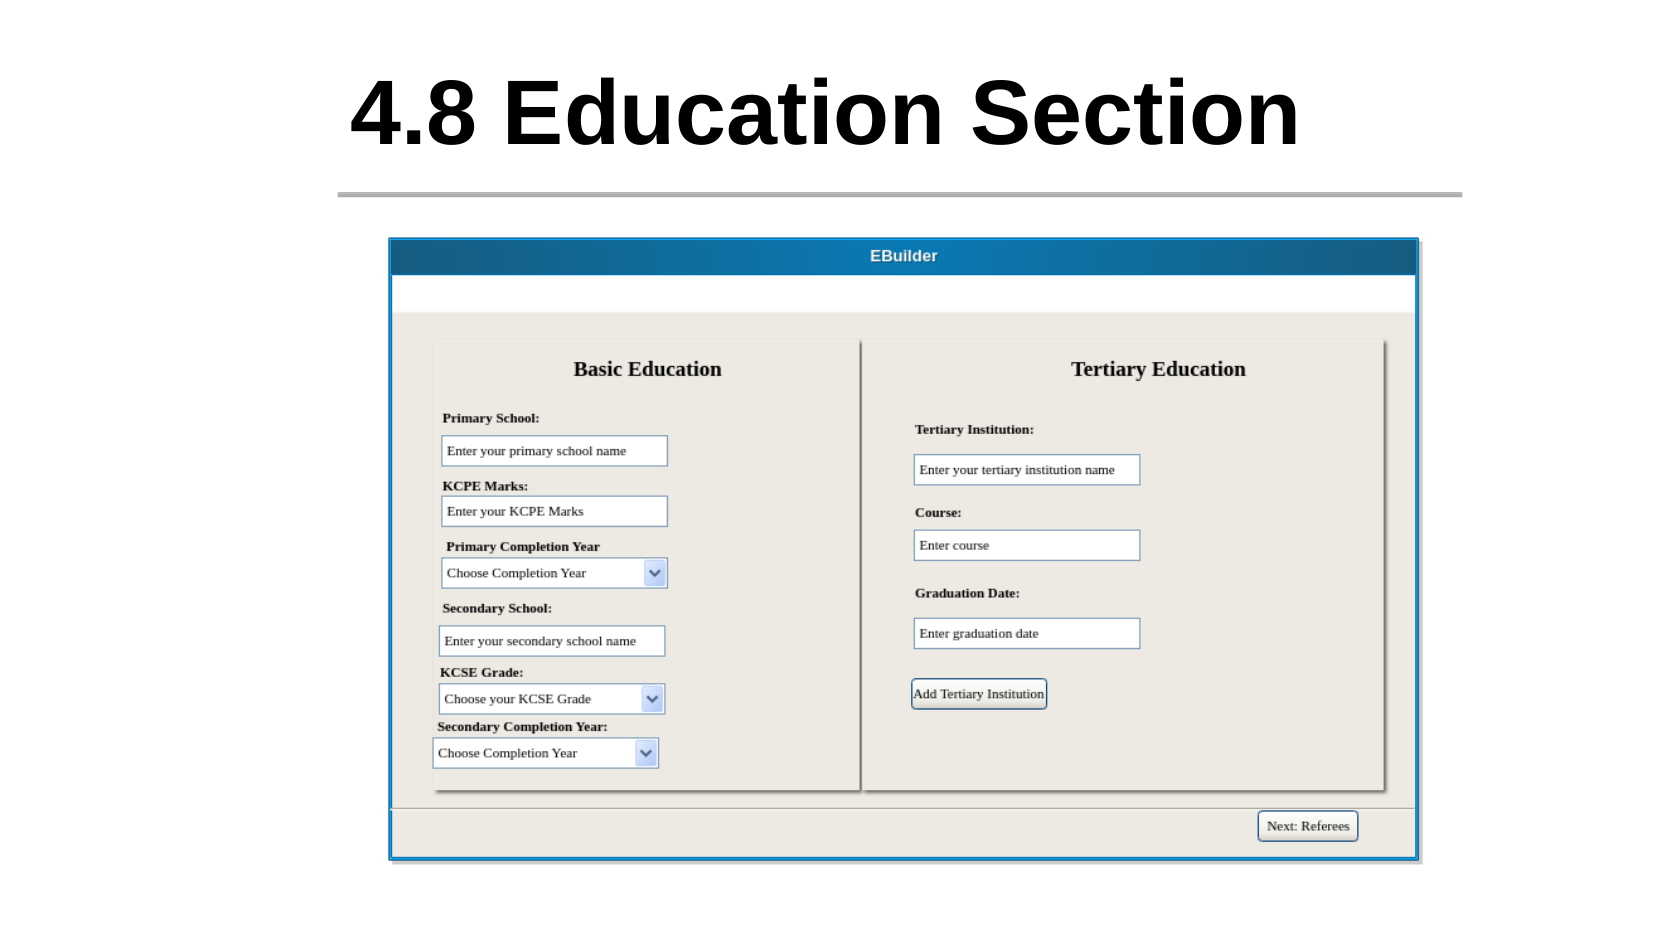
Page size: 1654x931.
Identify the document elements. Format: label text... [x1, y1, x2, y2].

picture [337, 192, 1463, 880]
title 4.8 Education Section [82, 37, 1571, 193]
